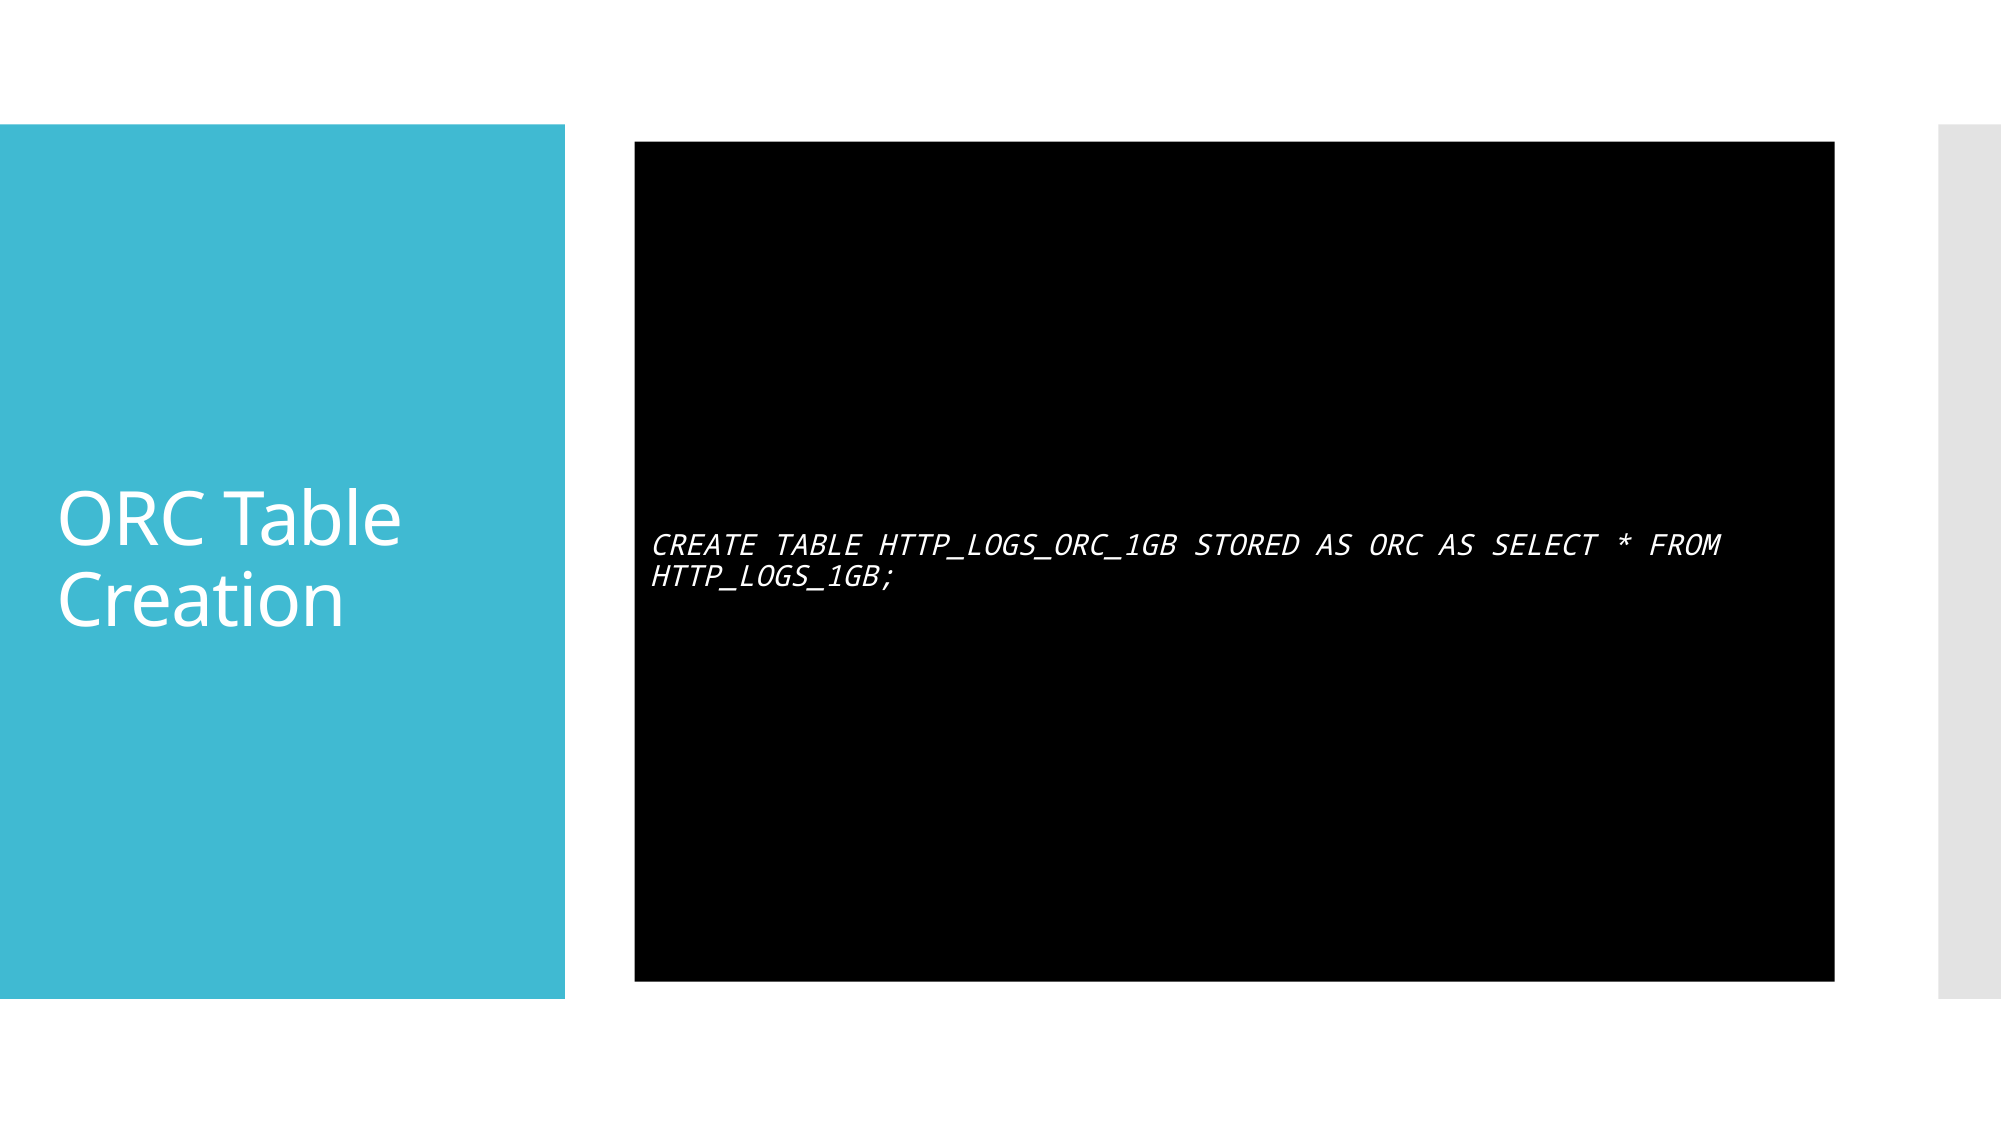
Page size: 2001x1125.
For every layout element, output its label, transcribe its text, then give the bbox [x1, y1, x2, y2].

list CREATE TABLE HTTP_LOGS_ORC_1GB STORED AS ORC AS SELECT * FROM HTTP_LOGS_1GB; [634, 141, 1835, 982]
title ORC Table Creation [41, 184, 525, 940]
